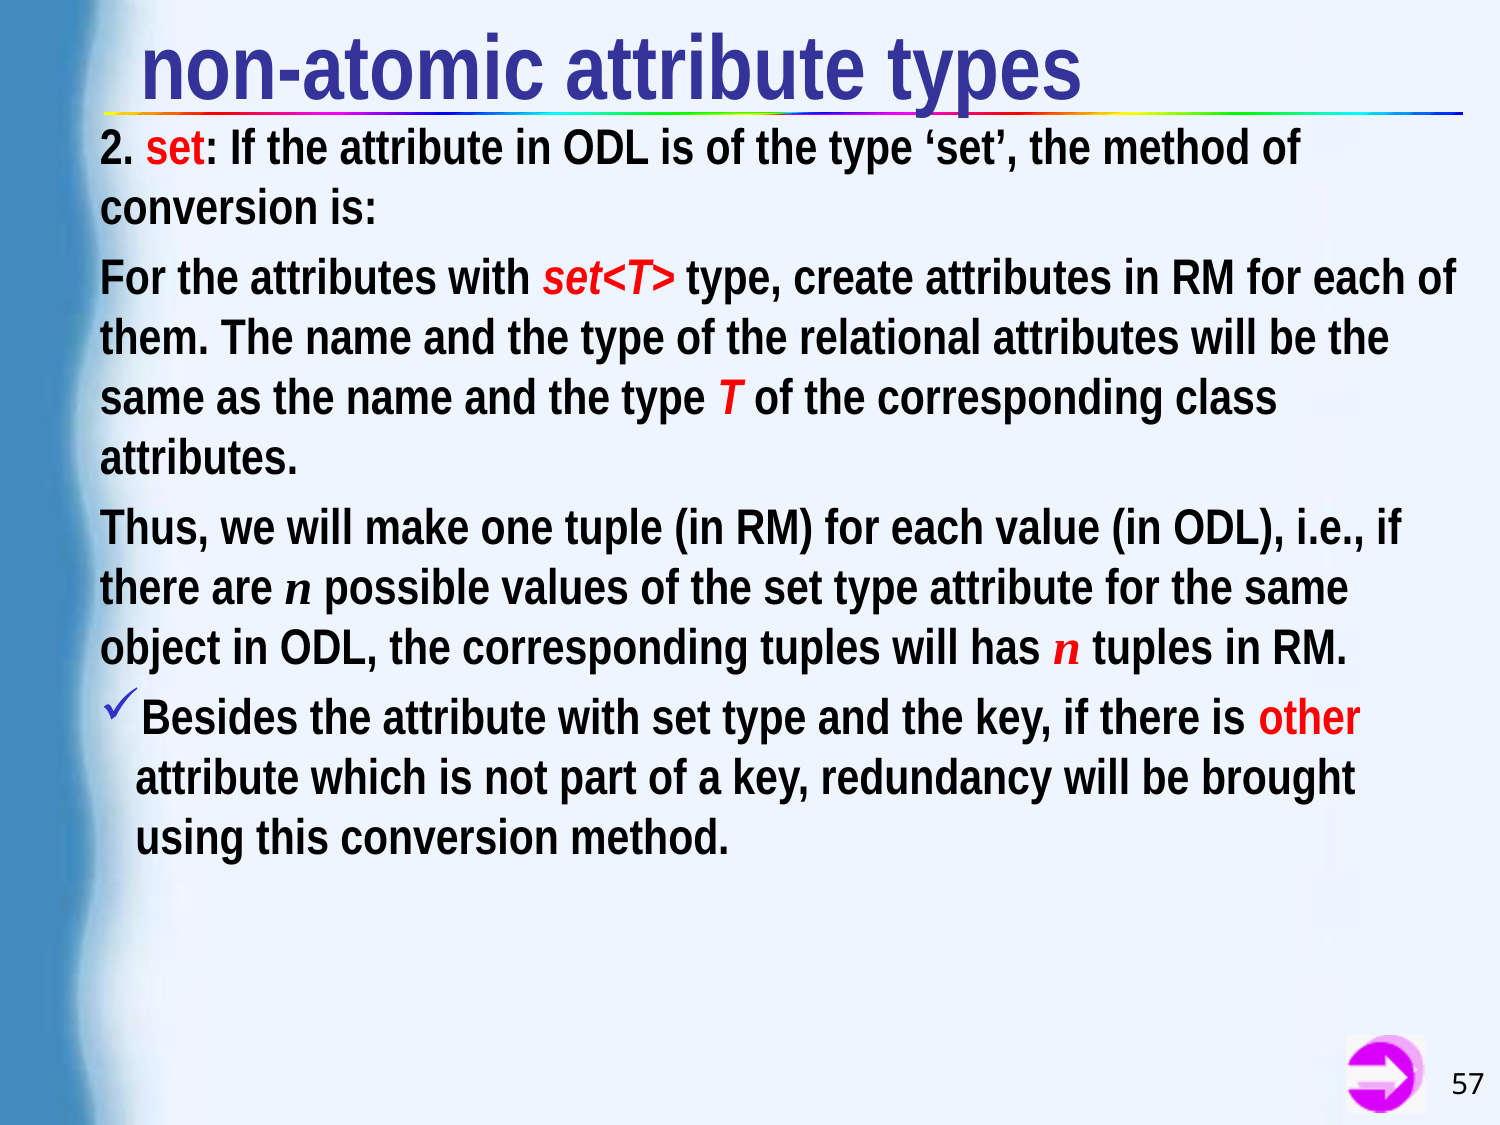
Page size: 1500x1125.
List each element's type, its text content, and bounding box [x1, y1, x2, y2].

title non-atomic attribute types [125, 12, 1404, 114]
slide_number 57 [1428, 1037, 1500, 1113]
text_box 2. set: If the attribute in ODL is of the type ‘set’, the method of conversion is: For the attributes with set<T> type, create attributes in RM for each of them. The name and the type of the relational attributes will be the same as the name and the type T of the corresponding class attributes. Thus, we will make one tuple (in RM) for each value (in ODL), i.e., if there are n possible values of the set type attribute for the same object in ODL, the corresponding tuples will has n tuples in RM. Besides the attribute with set type and the key, if there is other attribute which is not part of a key, redundancy will be brought using this conversion method. [99, 114, 1471, 865]
picture [0, 0, 1500, 1125]
